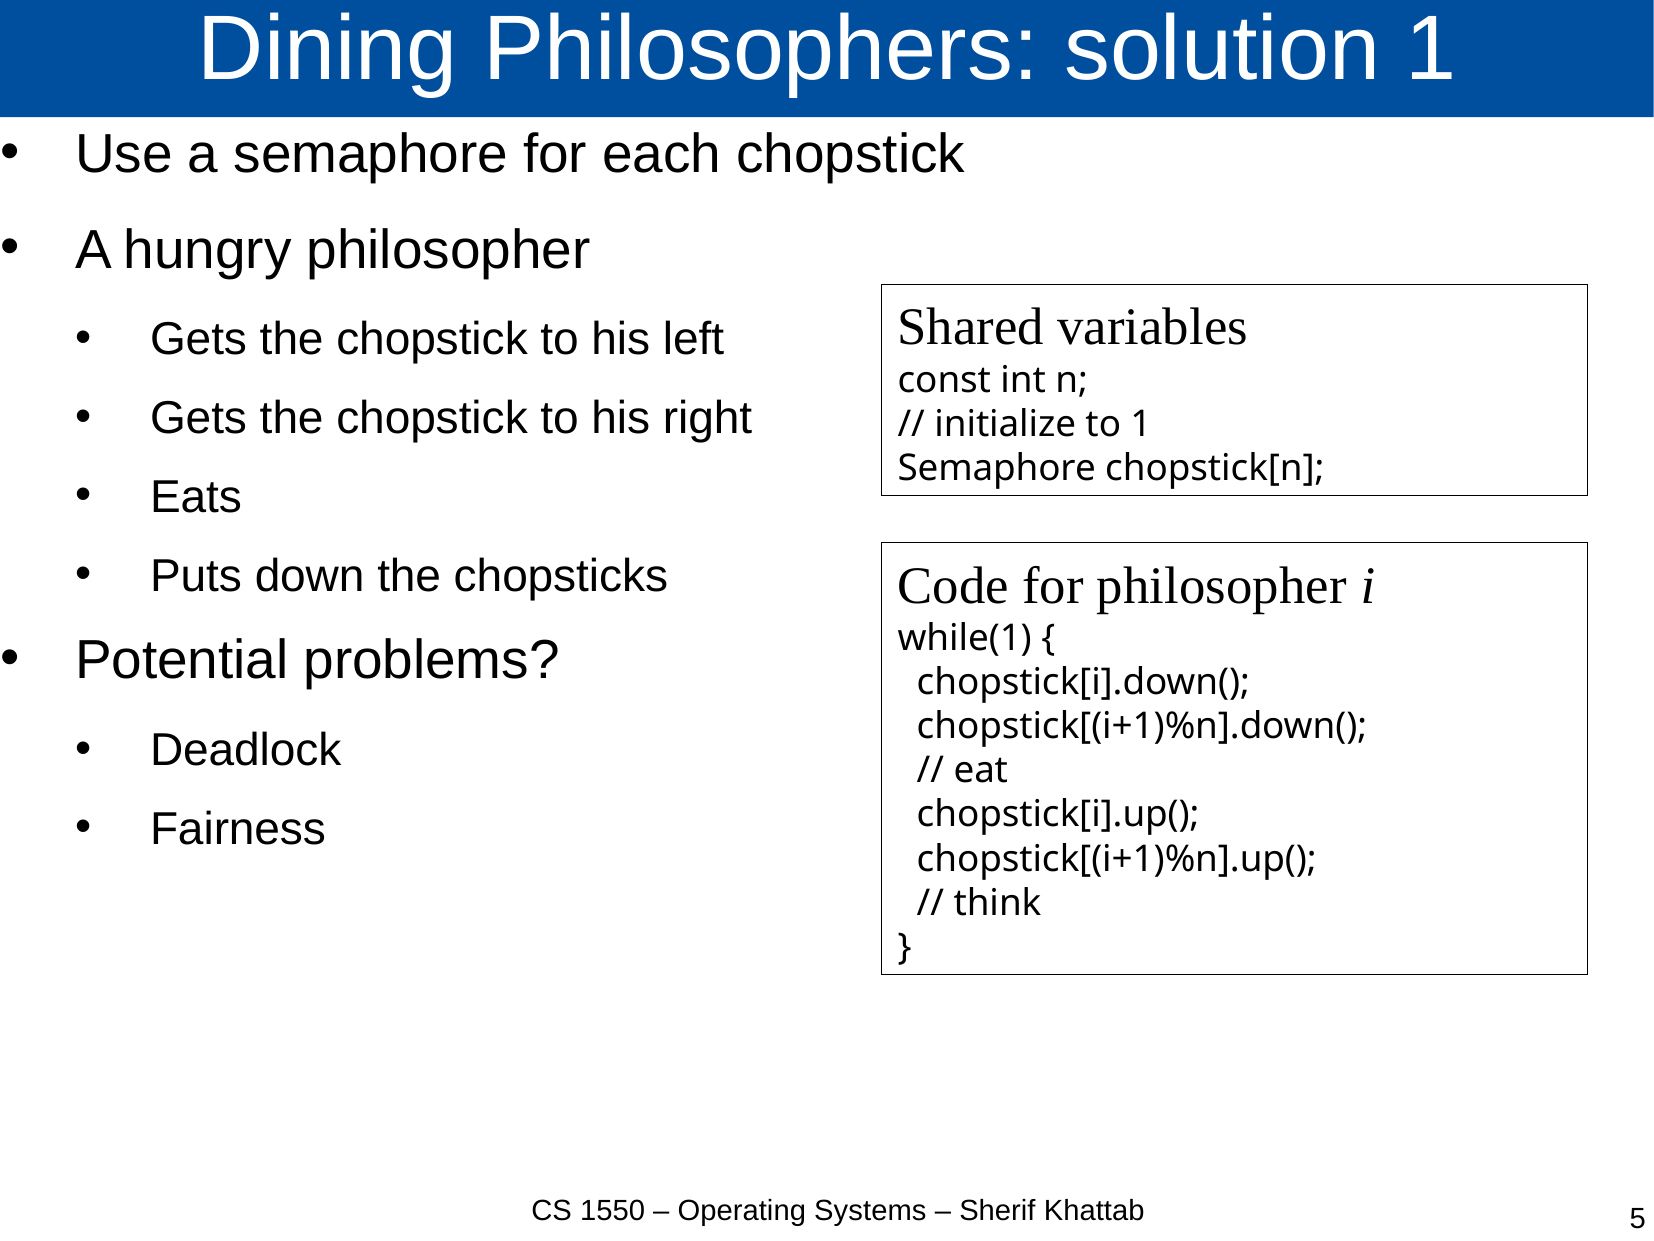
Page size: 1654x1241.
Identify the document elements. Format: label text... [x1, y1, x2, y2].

title Dining Philosophers: solution 1 [0, 0, 1654, 117]
list Use a semaphore for each chopstick A hungry philosopher Gets the chopstick to his left Gets the chopstick to his right Eats Puts down the chopsticks Potential problems? Deadlock Fairness [0, 117, 1654, 1195]
slide_number 5 [1265, 1198, 1647, 1241]
footer CS 1550 – Operating Systems – Sherif Khattab [460, 1190, 1217, 1241]
text_box Code for philosopher i while(1) { chopstick[i].down(); chopstick[(i+1)%n].down(); // eat chopstick[i].up(); chopstick[(i+1)%n].up(); // think } [881, 542, 1588, 975]
text_box Shared variables const int n; // initialize to 1 Semaphore chopstick[n]; [881, 284, 1588, 496]
